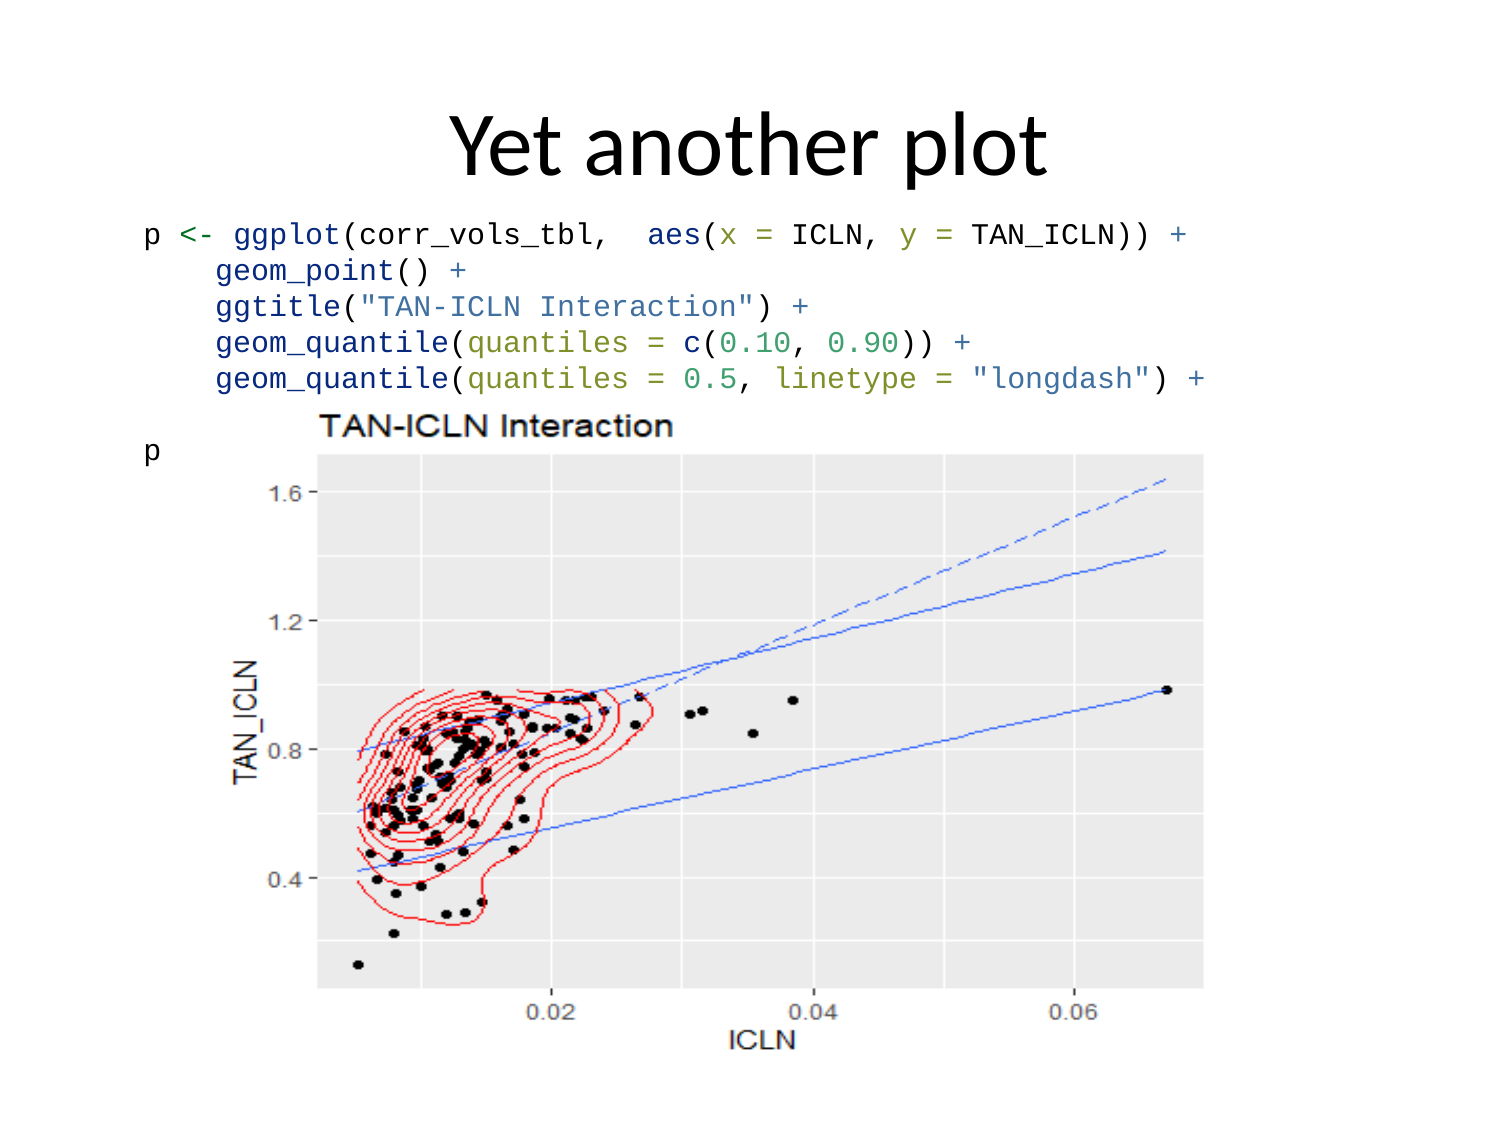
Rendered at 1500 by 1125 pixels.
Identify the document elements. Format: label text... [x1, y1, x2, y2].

list p <- ggplot(corr_vols_tbl, aes(x = ICLN, y = TAN_ICLN)) + geom_point() + ggtitle("TAN-ICLN Interaction") + geom_quantile(quantiles = c(0.10, 0.90)) + geom_quantile(quantiles = 0.5, linetype = "longdash") + geom_density_2d(colour = "red") p [75, 206, 1425, 478]
title Yet another plot [75, 45, 1425, 206]
picture [214, 399, 1223, 1067]
